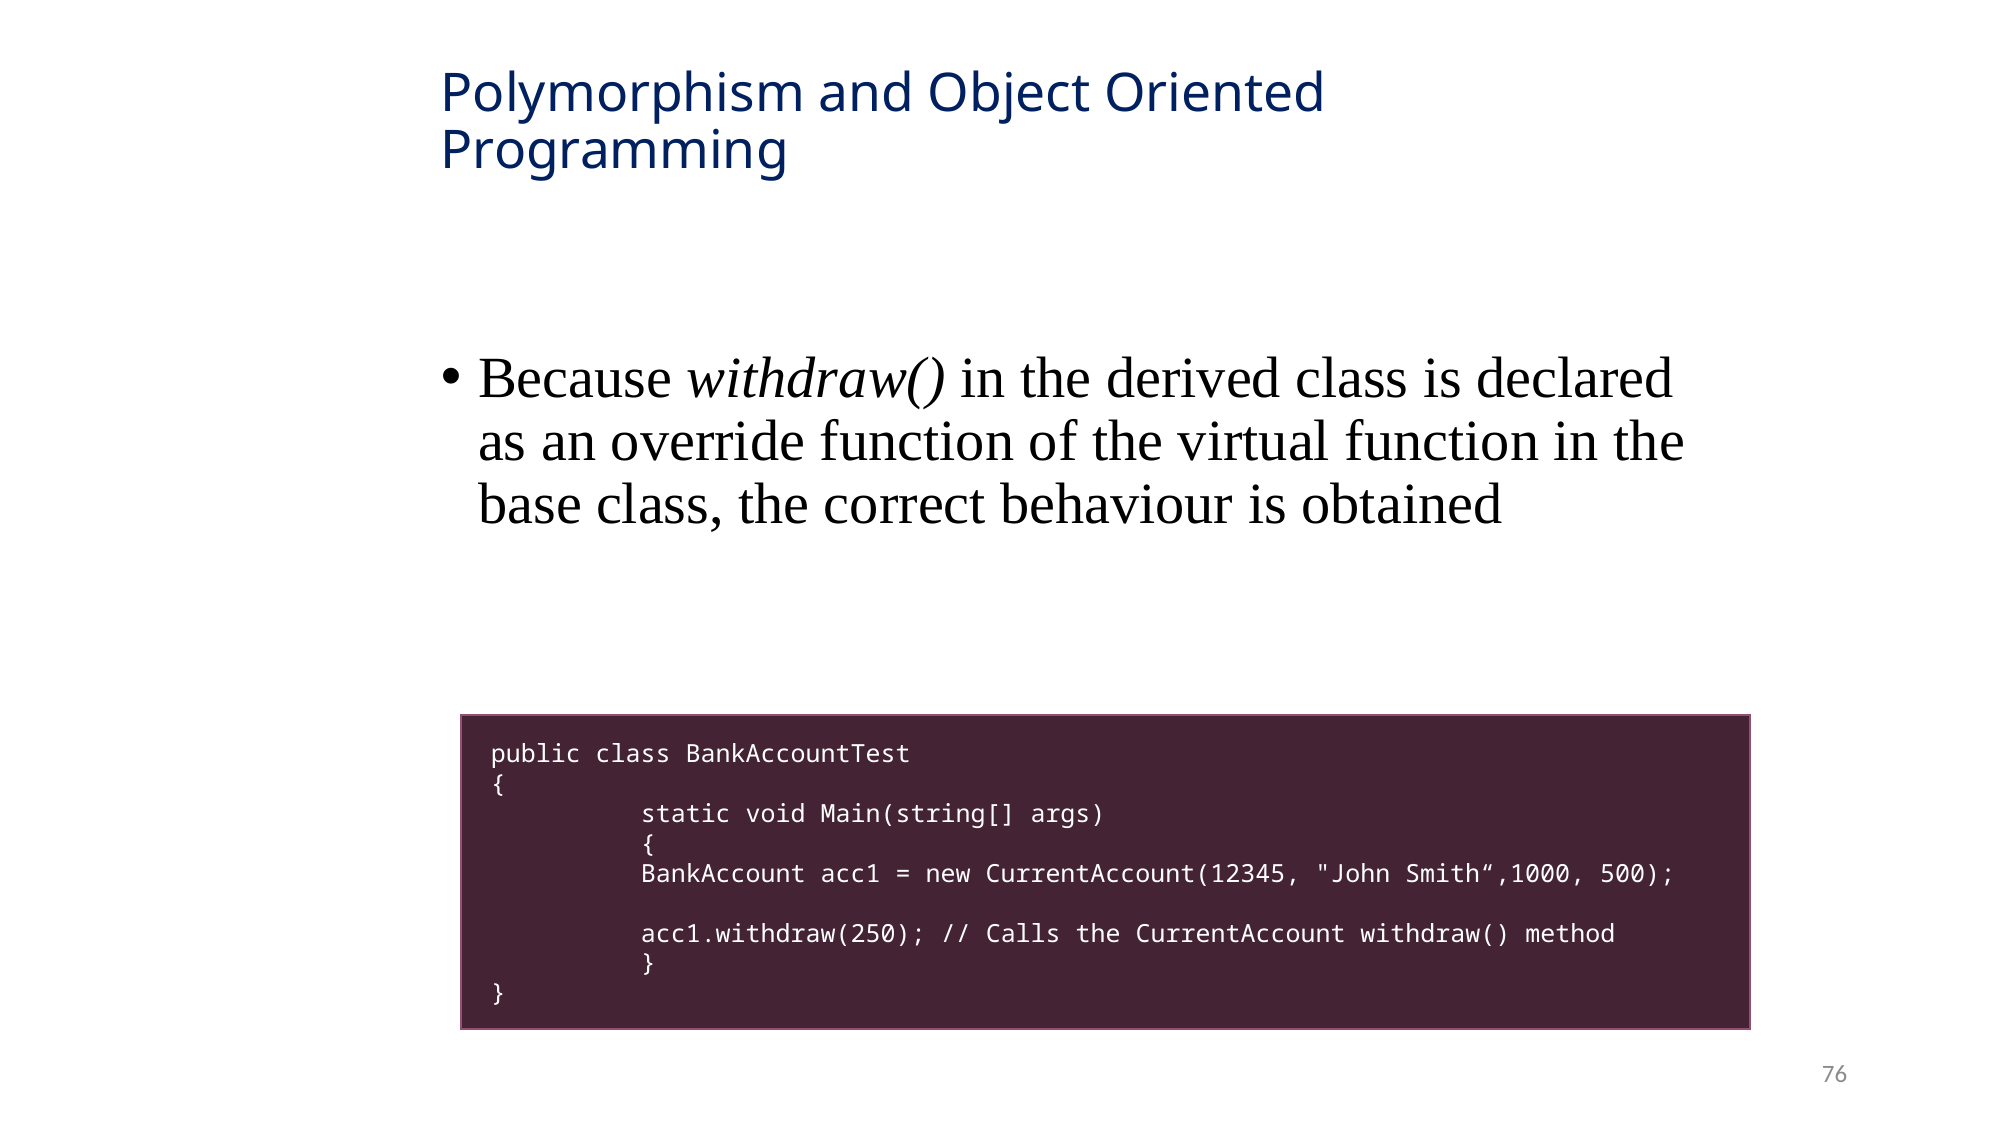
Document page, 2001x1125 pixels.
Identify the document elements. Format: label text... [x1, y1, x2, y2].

title Polymorphism and Object Oriented Programming [425, 0, 1701, 188]
text_box public class BankAccountTest { static void Main(string[] args) { BankAccount acc1 = new CurrentAccount(12345, "John Smith“,1000, 500); acc1.withdraw(250); // Calls the CurrentAccount withdraw() method } } [460, 714, 1750, 1030]
slide_number 76 [1412, 1042, 1863, 1103]
list Because withdraw() in the derived class is declared as an override function of the virtual function in the base class, the correct behaviour is obtained [425, 339, 1701, 1015]
